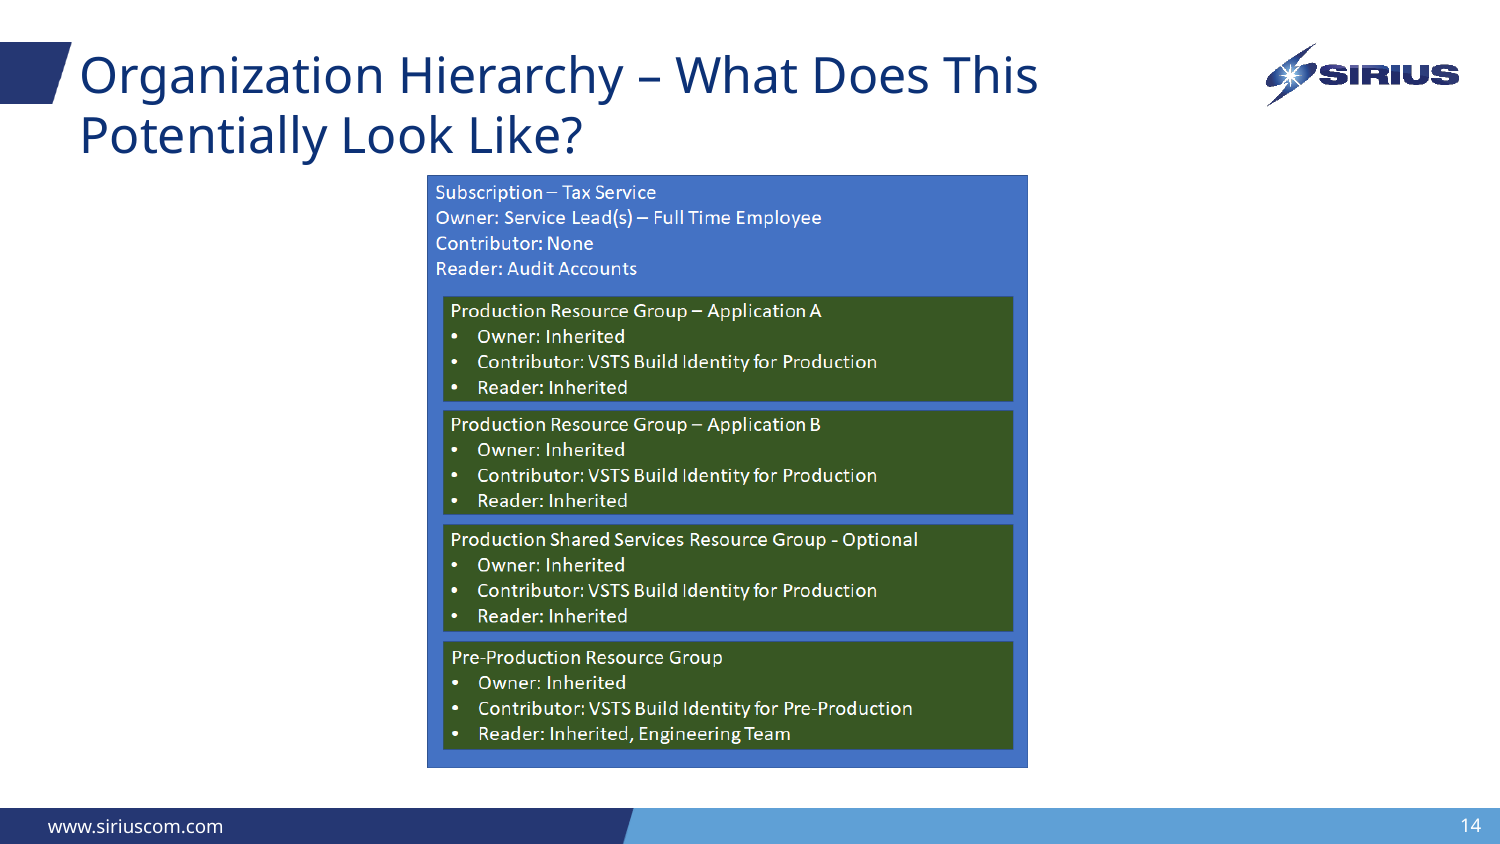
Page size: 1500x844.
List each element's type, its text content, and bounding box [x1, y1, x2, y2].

picture [1265, 42, 1459, 107]
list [422, 171, 1028, 768]
title Organization Hierarchy – What Does This Potentially Look Like? [72, 35, 1233, 172]
picture [0, 42, 72, 104]
picture [0, 808, 1500, 844]
